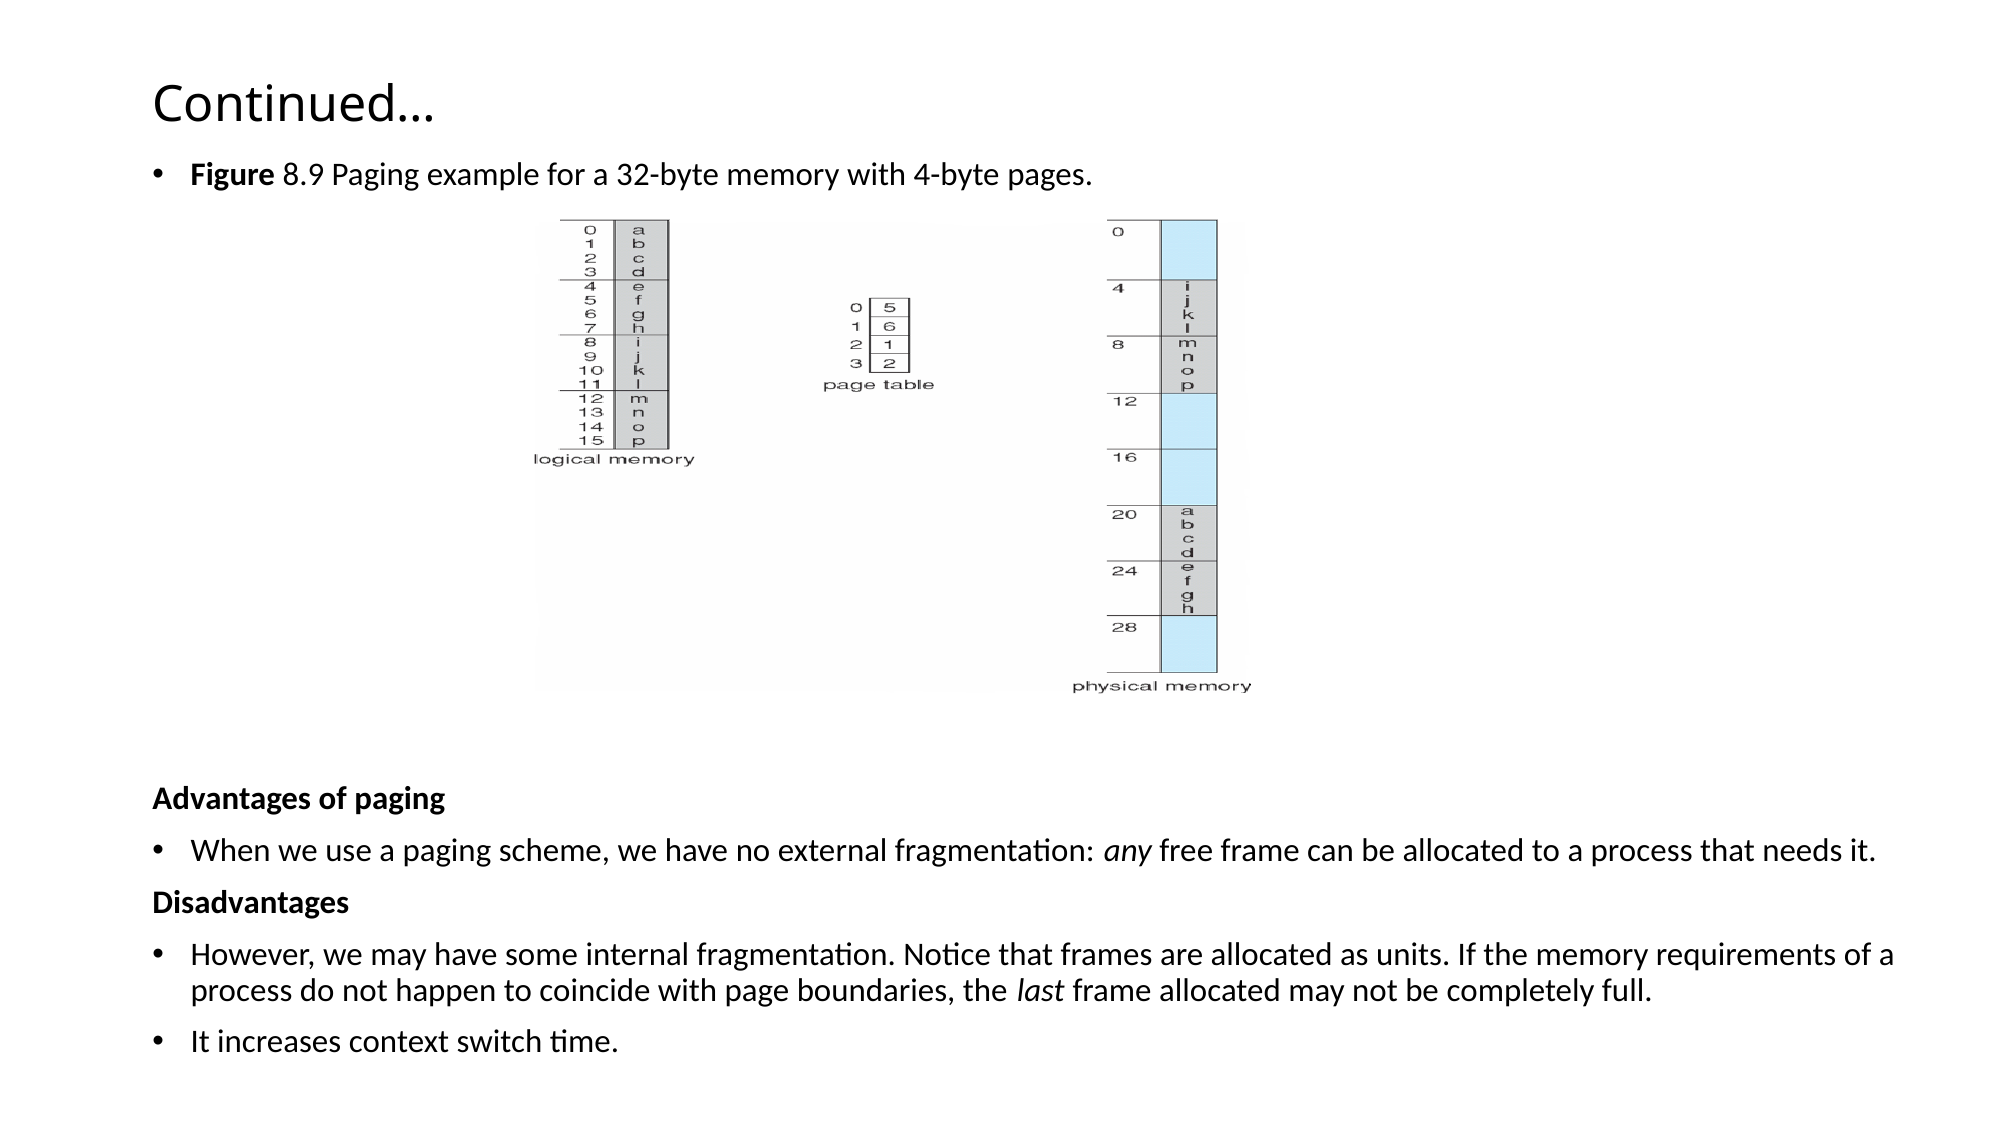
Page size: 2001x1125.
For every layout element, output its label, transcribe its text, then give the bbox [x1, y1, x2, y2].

title Continued… [137, 59, 1863, 149]
picture [527, 219, 1253, 694]
list Figure 8.9 Paging example for a 32-byte memory with 4-byte pages. Advantages of paging When we use a paging scheme, we have no external fragmentation: any free frame can be allocated to a process that needs it. Disadvantages However, we may have some internal fragmentation. Notice that frames are allocated as units. If the memory requirements of a process do not happen to coincide with page boundaries, the last frame allocated may not be completely full. It increases context switch time. [137, 149, 1953, 1080]
